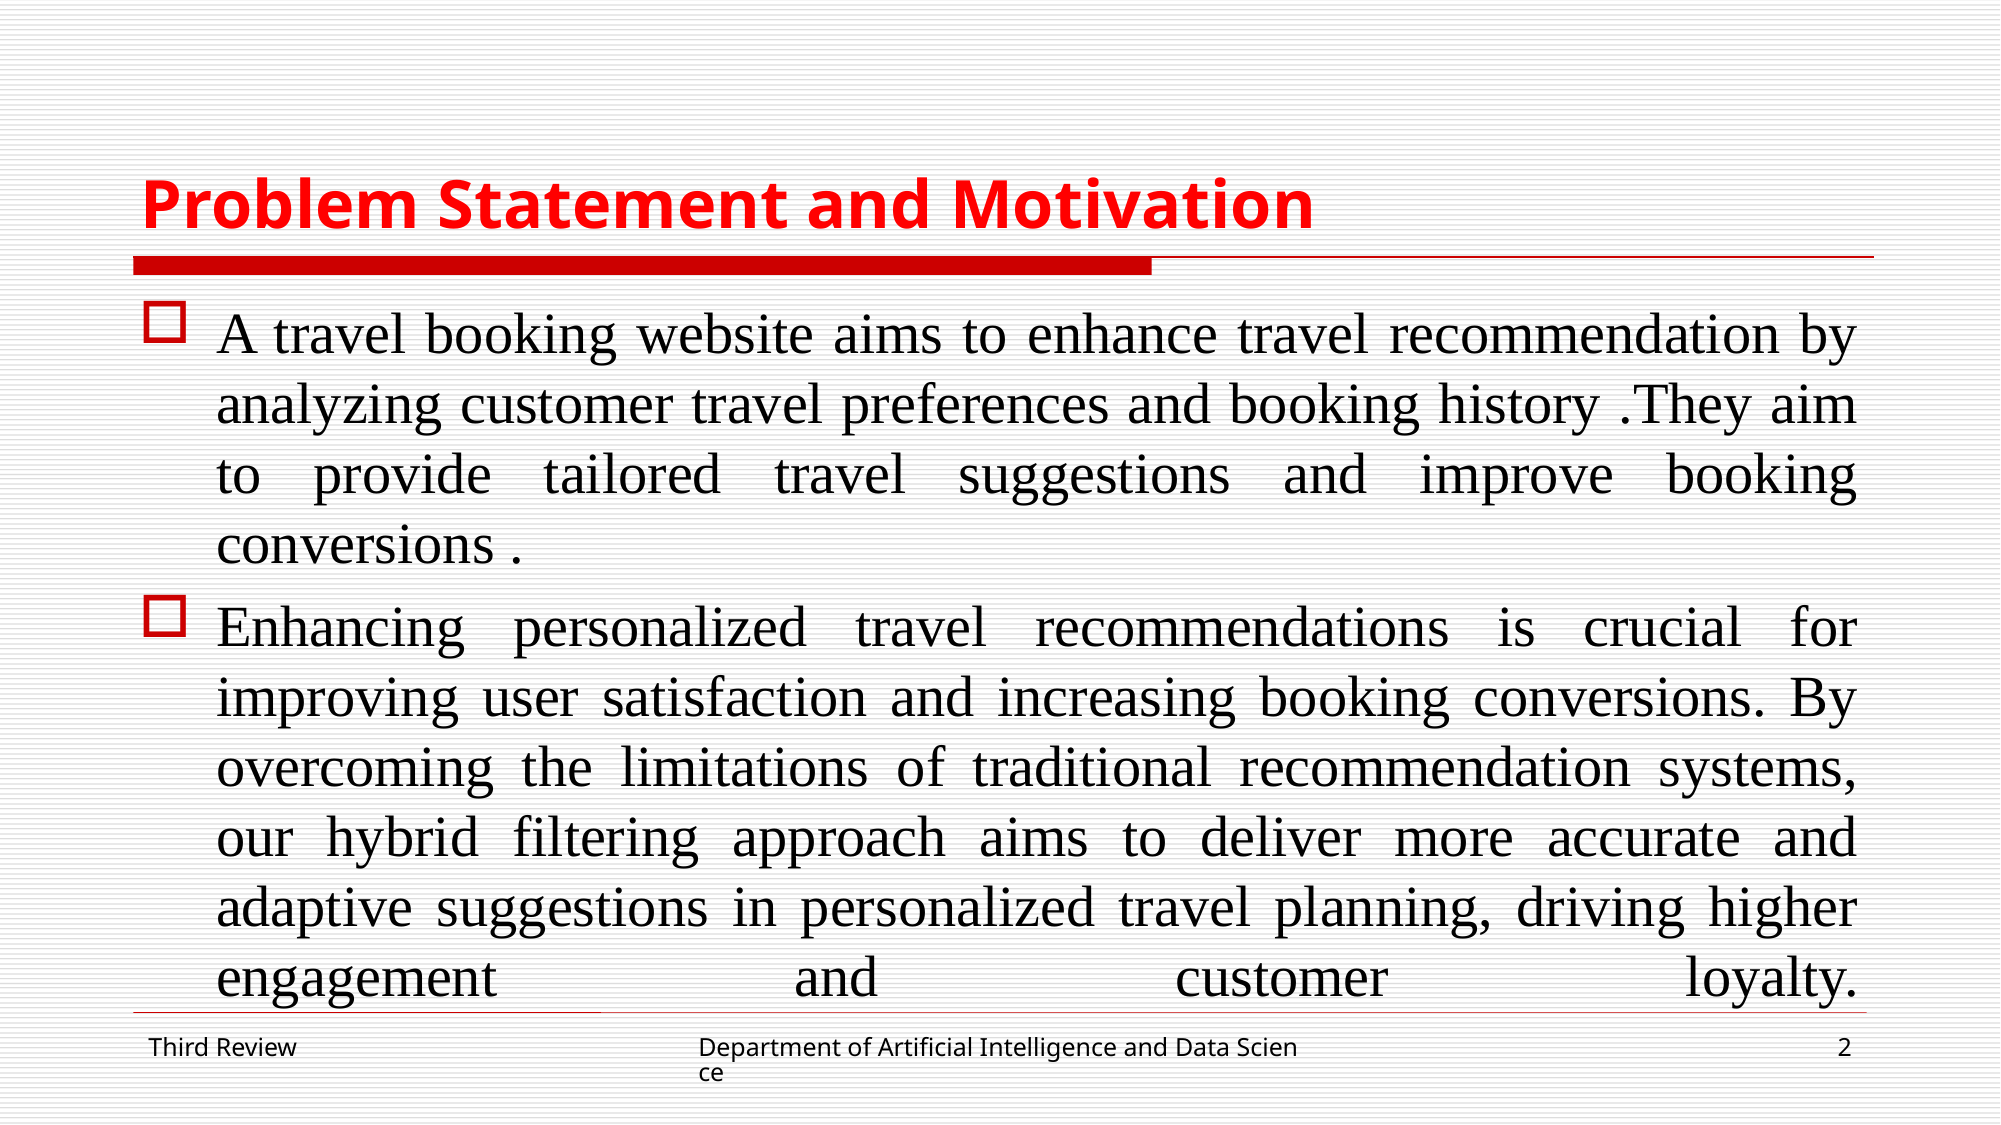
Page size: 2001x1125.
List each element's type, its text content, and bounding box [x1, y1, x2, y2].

list A travel booking website aims to enhance travel recommendation by analyzing customer travel preferences and booking history .They aim to provide tailored travel suggestions and improve booking conversions . Enhancing personalized travel recommendations is crucial for improving user satisfaction and increasing booking conversions. By overcoming the limitations of traditional recommendation systems, our hybrid filtering approach aims to deliver more accurate and adaptive suggestions in personalized travel planning, driving higher engagement and customer loyalty. [123, 287, 1874, 988]
slide_number Third Review [133, 1024, 567, 1103]
picture [0, 0, 2001, 1125]
title Problem Statement and Motivation [125, 50, 1876, 250]
slide_number 2 [1433, 1024, 1867, 1103]
footer Department of Artificial Intelligence and Data Science [683, 1024, 1317, 1103]
